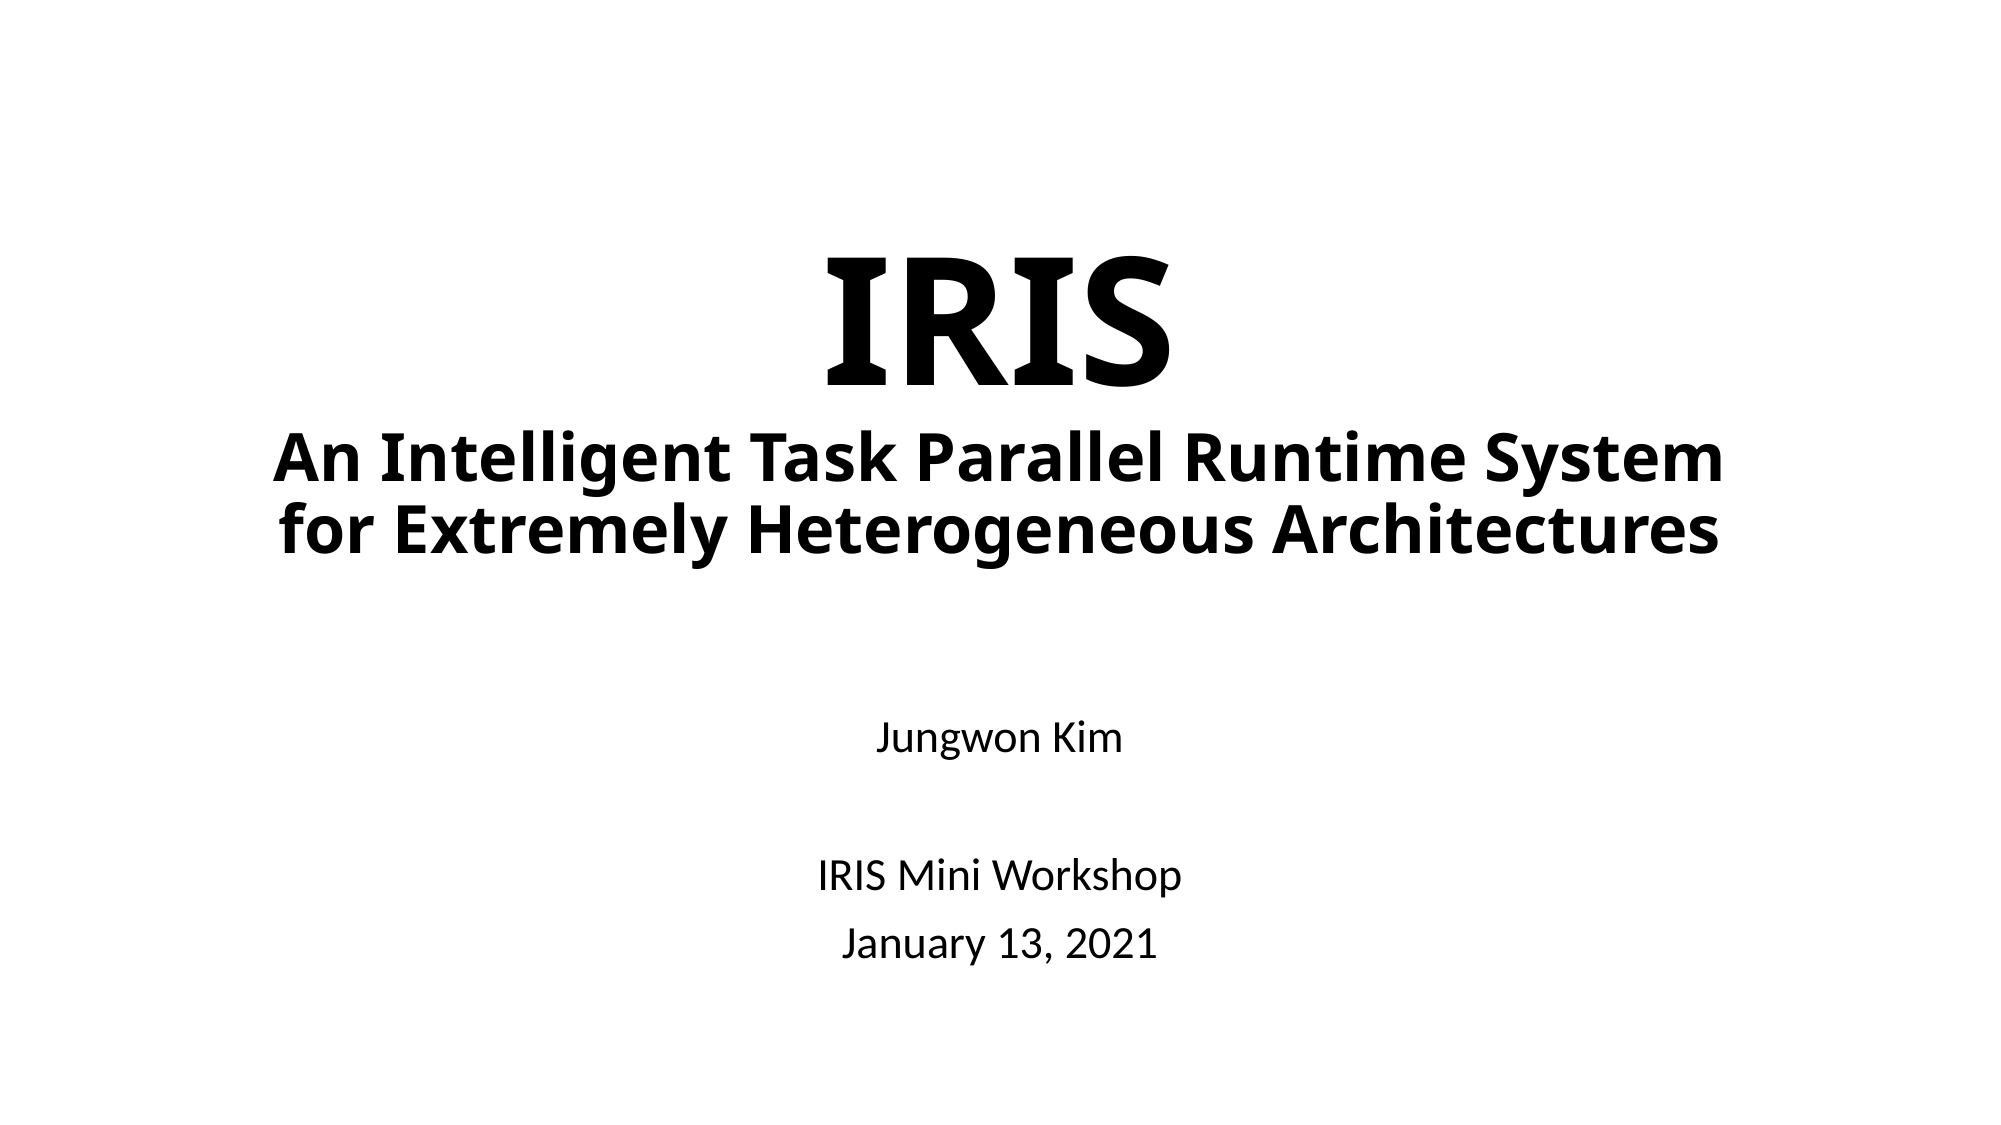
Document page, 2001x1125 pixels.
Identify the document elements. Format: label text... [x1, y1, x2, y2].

title IRIS An Intelligent Task Parallel Runtime System for Extremely Heterogeneous Architectures [249, 184, 1750, 576]
subtitle Jungwon Kim IRIS Mini Workshop January 13, 2021 [249, 705, 1750, 978]
